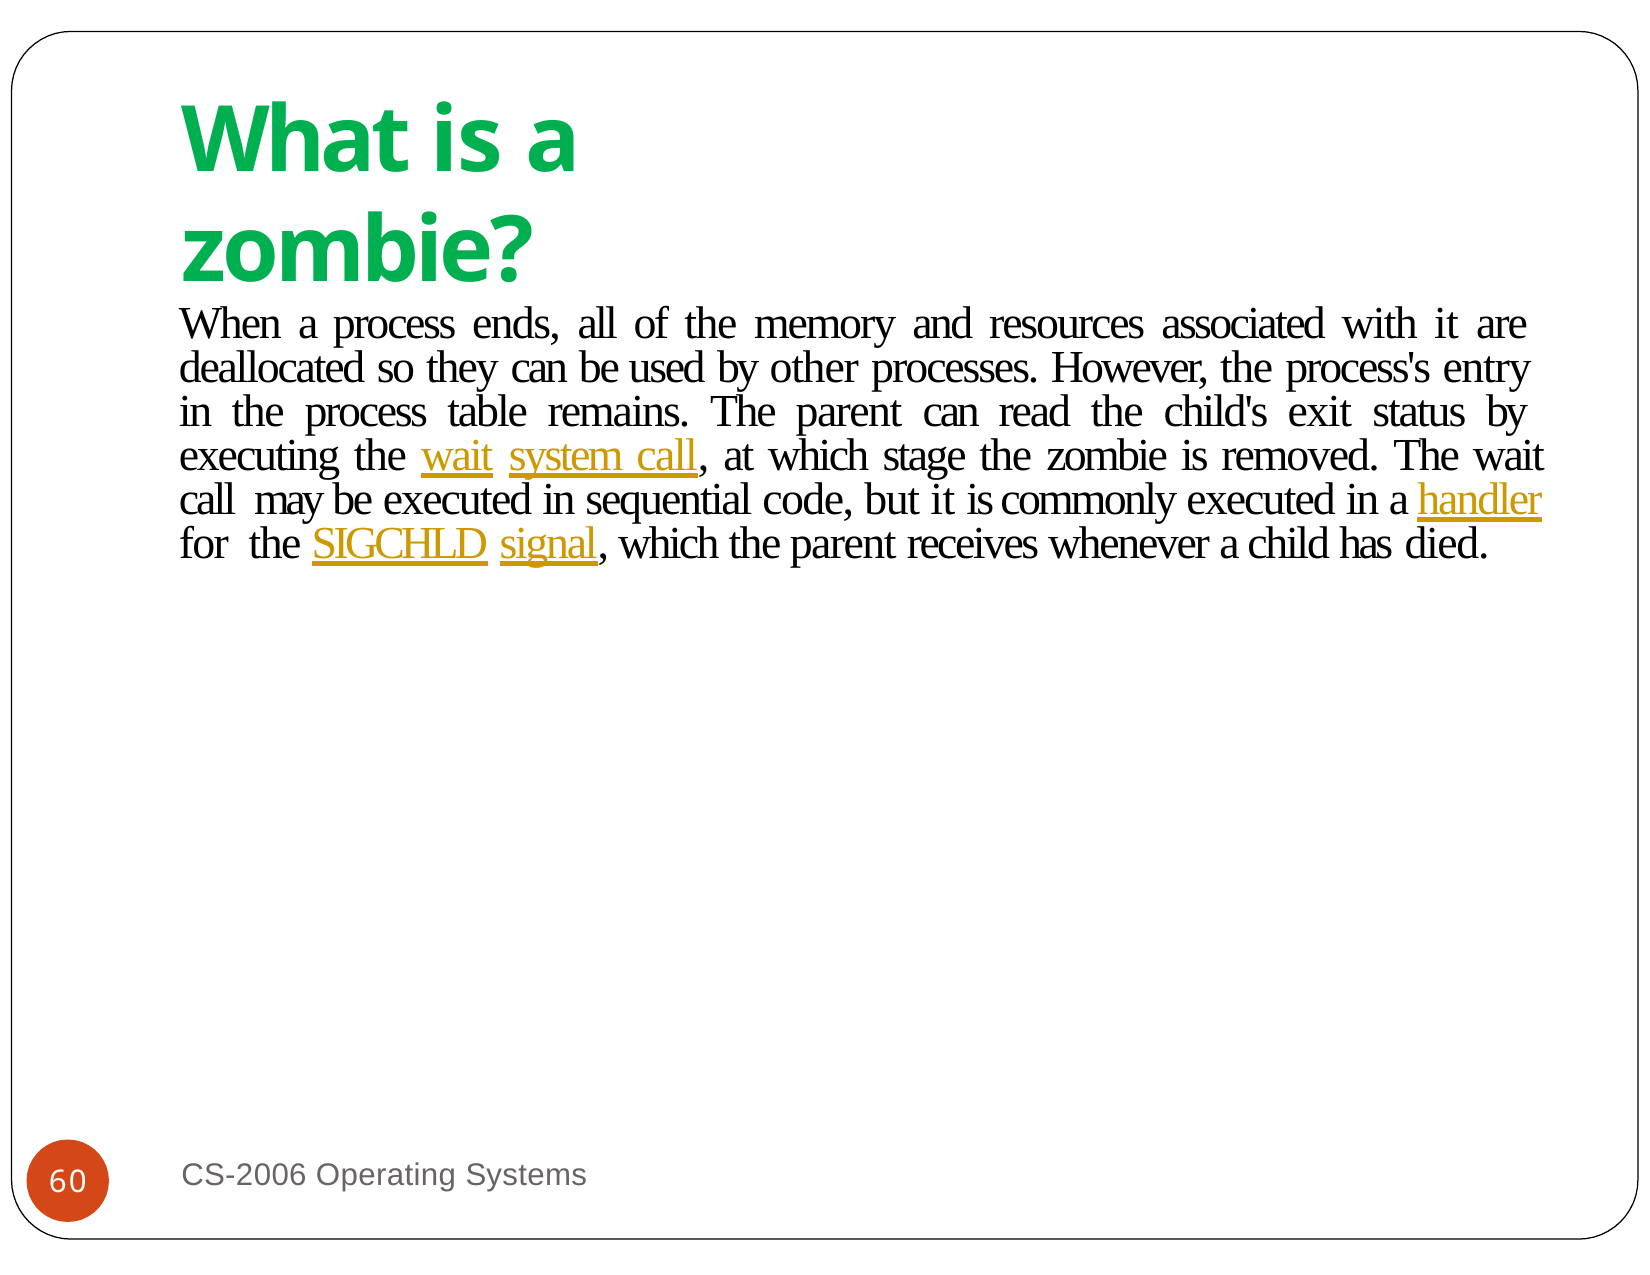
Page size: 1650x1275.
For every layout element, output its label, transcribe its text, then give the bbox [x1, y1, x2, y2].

title What is a zombie? [179, 77, 893, 300]
footer CS-2006 Operating Systems [179, 1154, 590, 1275]
text_box [26, 1139, 109, 1222]
text_box [42, 1161, 93, 1204]
text_box When a process ends, all of the memory and resources associated with it are deallocated so they can be used by other processes. However, the process's entry in the process table remains. The parent can read the child's exit status by executing the wait system call, at which stage the zombie is removed. The wait call may be executed in sequential code, but it is commonly executed in a handler for the SIGCHLD signal, which the parent receives whenever a child has died. [176, 291, 1544, 568]
